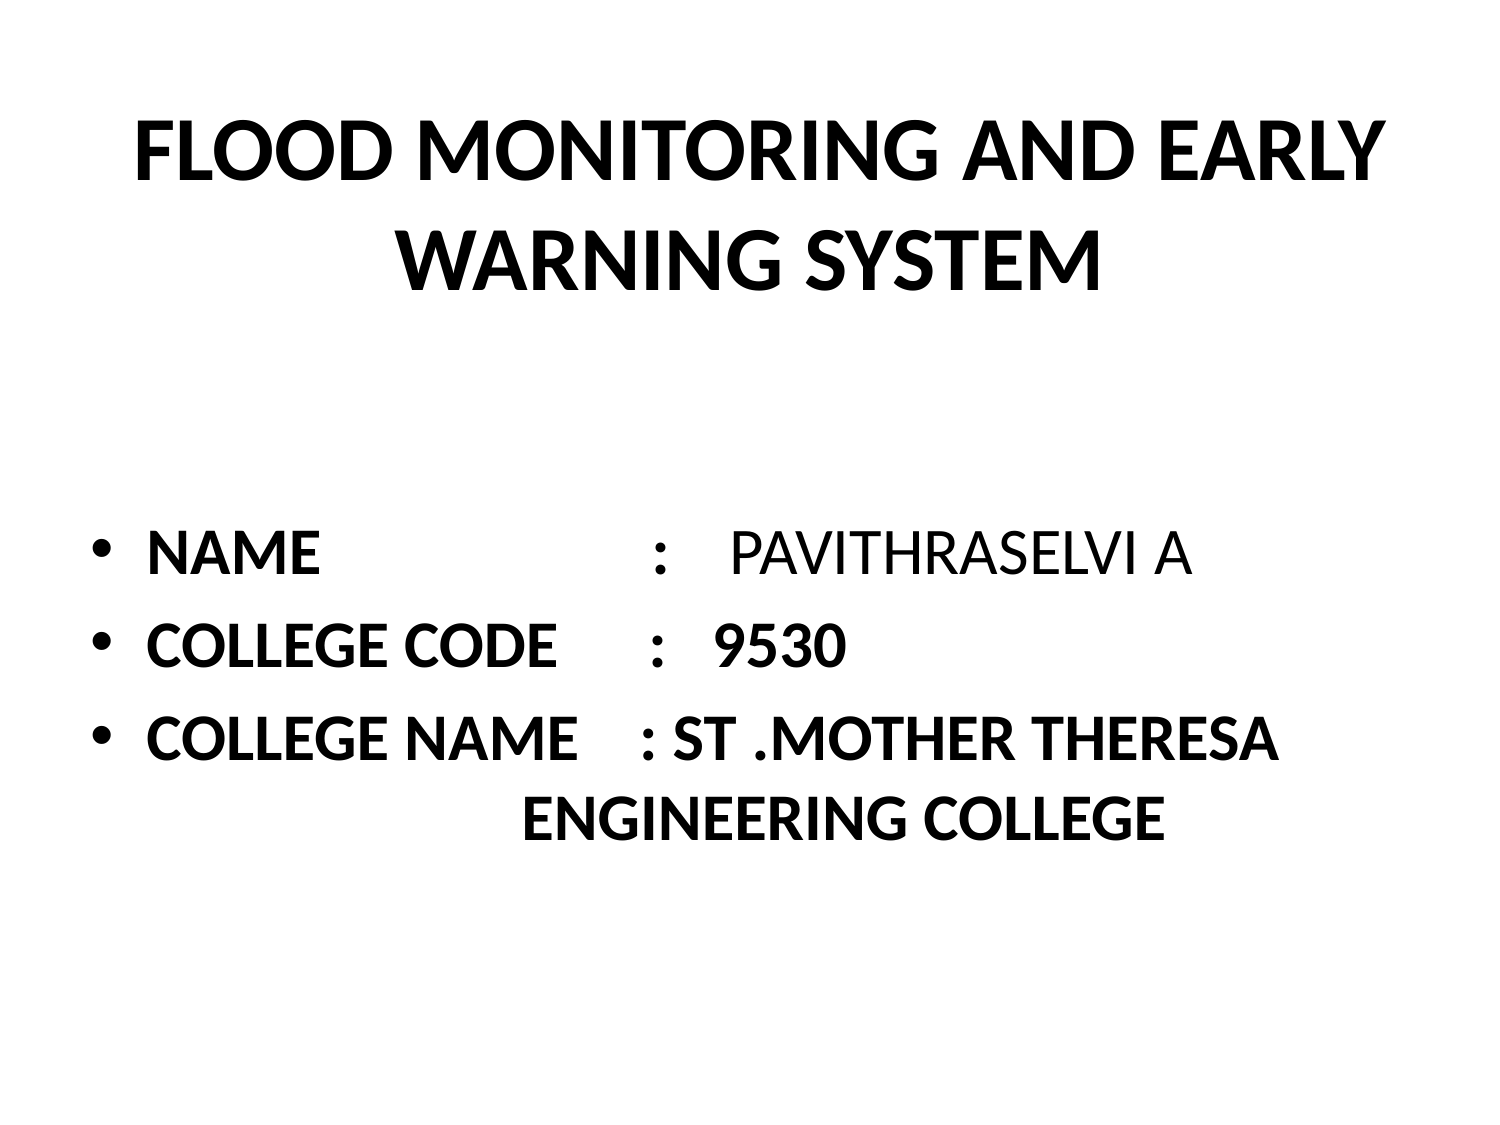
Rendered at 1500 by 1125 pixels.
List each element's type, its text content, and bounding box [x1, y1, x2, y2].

list NAME : PAVITHRASELVI A COLLEGE CODE : 9530 COLLEGE NAME : ST .MOTHER THERESA ENGINEERING COLLEGE [75, 500, 1425, 1005]
title FLOOD MONITORING AND EARLY WARNING SYSTEM [75, 45, 1425, 463]
